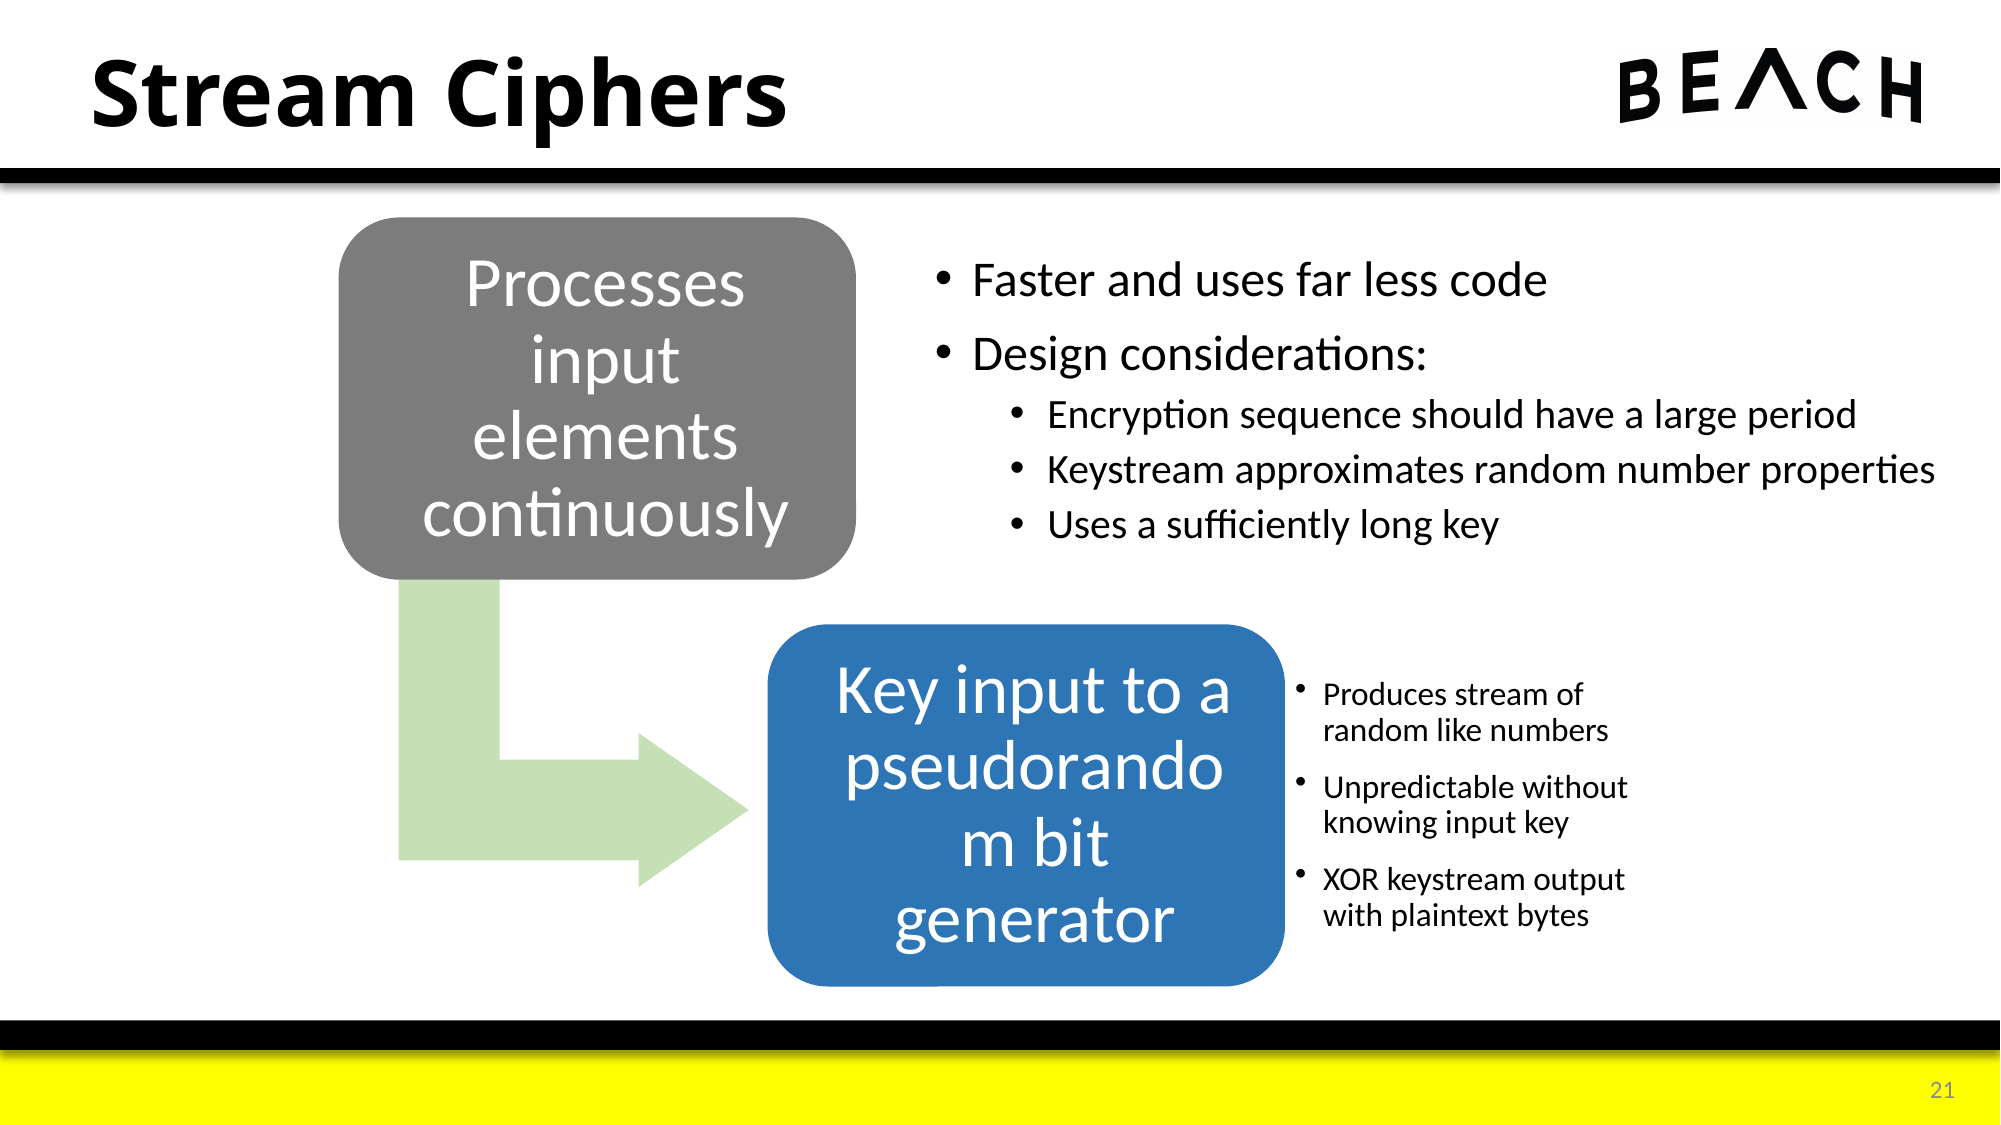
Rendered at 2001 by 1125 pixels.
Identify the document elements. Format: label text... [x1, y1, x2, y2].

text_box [0, 1020, 2000, 1125]
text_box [324, 214, 1675, 990]
text_box [0, 167, 2000, 184]
picture [1620, 48, 1921, 124]
title Stream Ciphers [75, 13, 1527, 182]
list Faster and uses far less code Design considerations: Encryption sequence should have a large period Keystream approximates random number properties Uses a sufficiently long key [1675, 245, 1973, 577]
